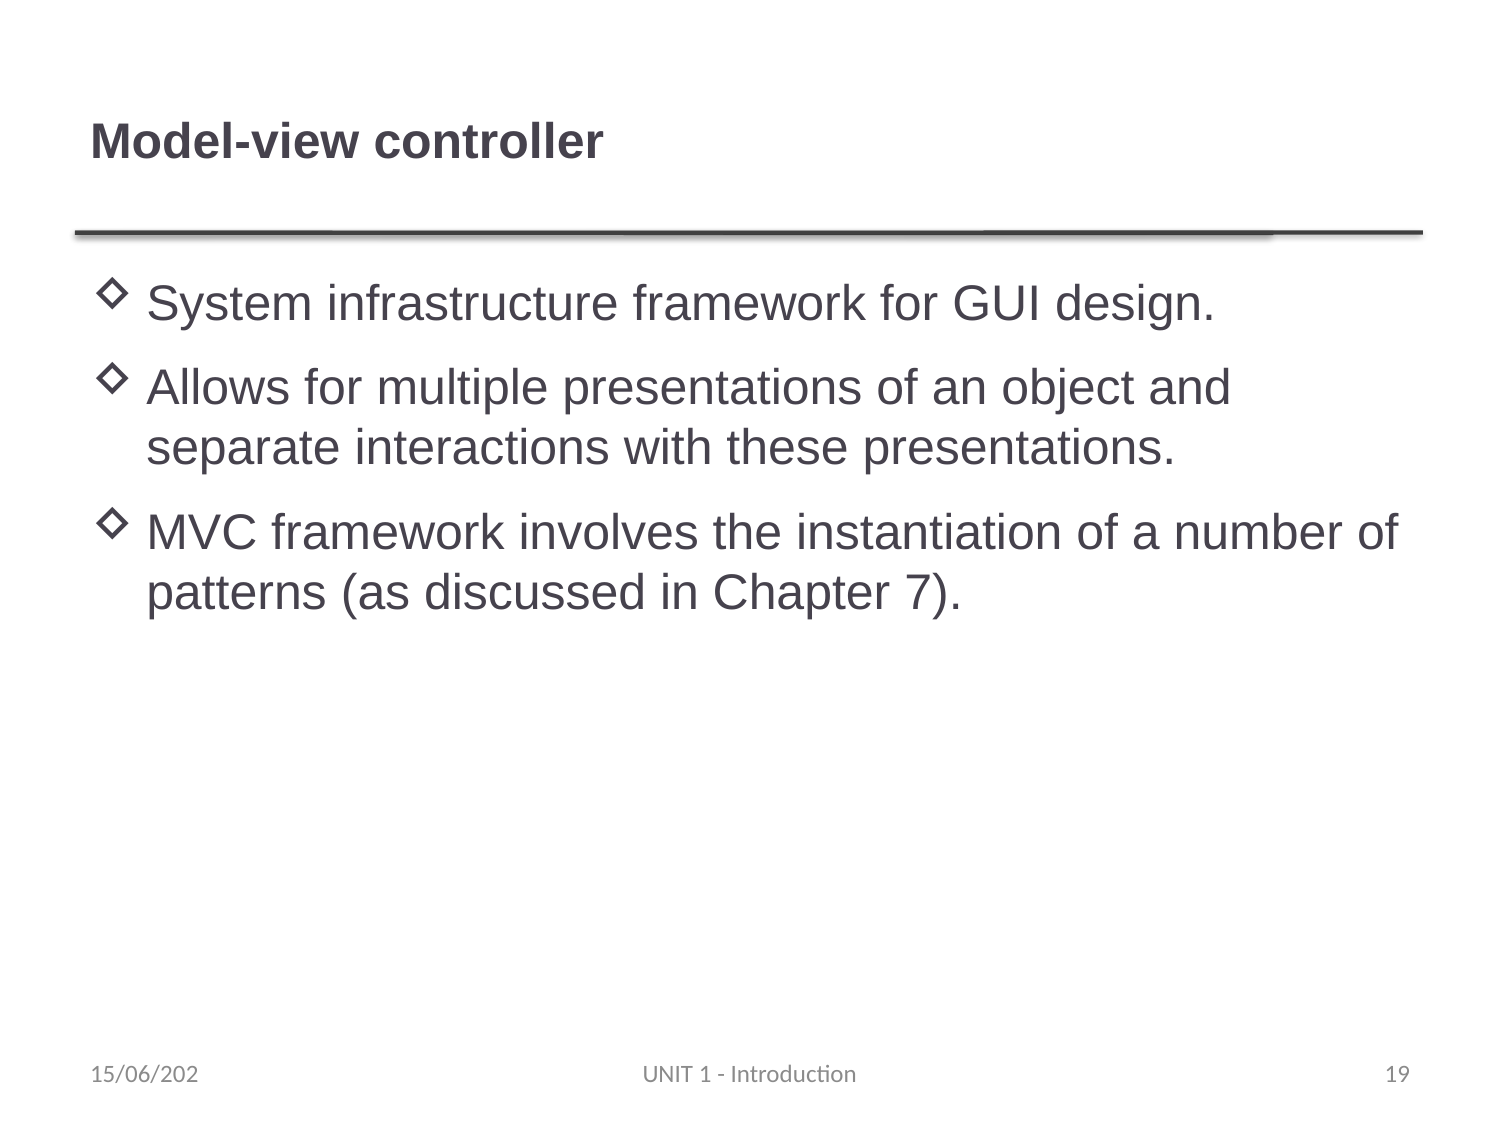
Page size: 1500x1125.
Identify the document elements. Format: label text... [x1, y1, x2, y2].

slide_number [75, 1042, 425, 1103]
title Model-view controller [74, 44, 1424, 233]
footer UNIT 1 - Introduction [512, 1042, 988, 1103]
slide_number 19 [1074, 1042, 1425, 1103]
list System infrastructure framework for GUI design. Allows for multiple presentations of an object and separate interactions with these presentations. MVC framework involves the instantiation of a number of patterns (as discussed in Chapter 7). [75, 262, 1425, 1005]
